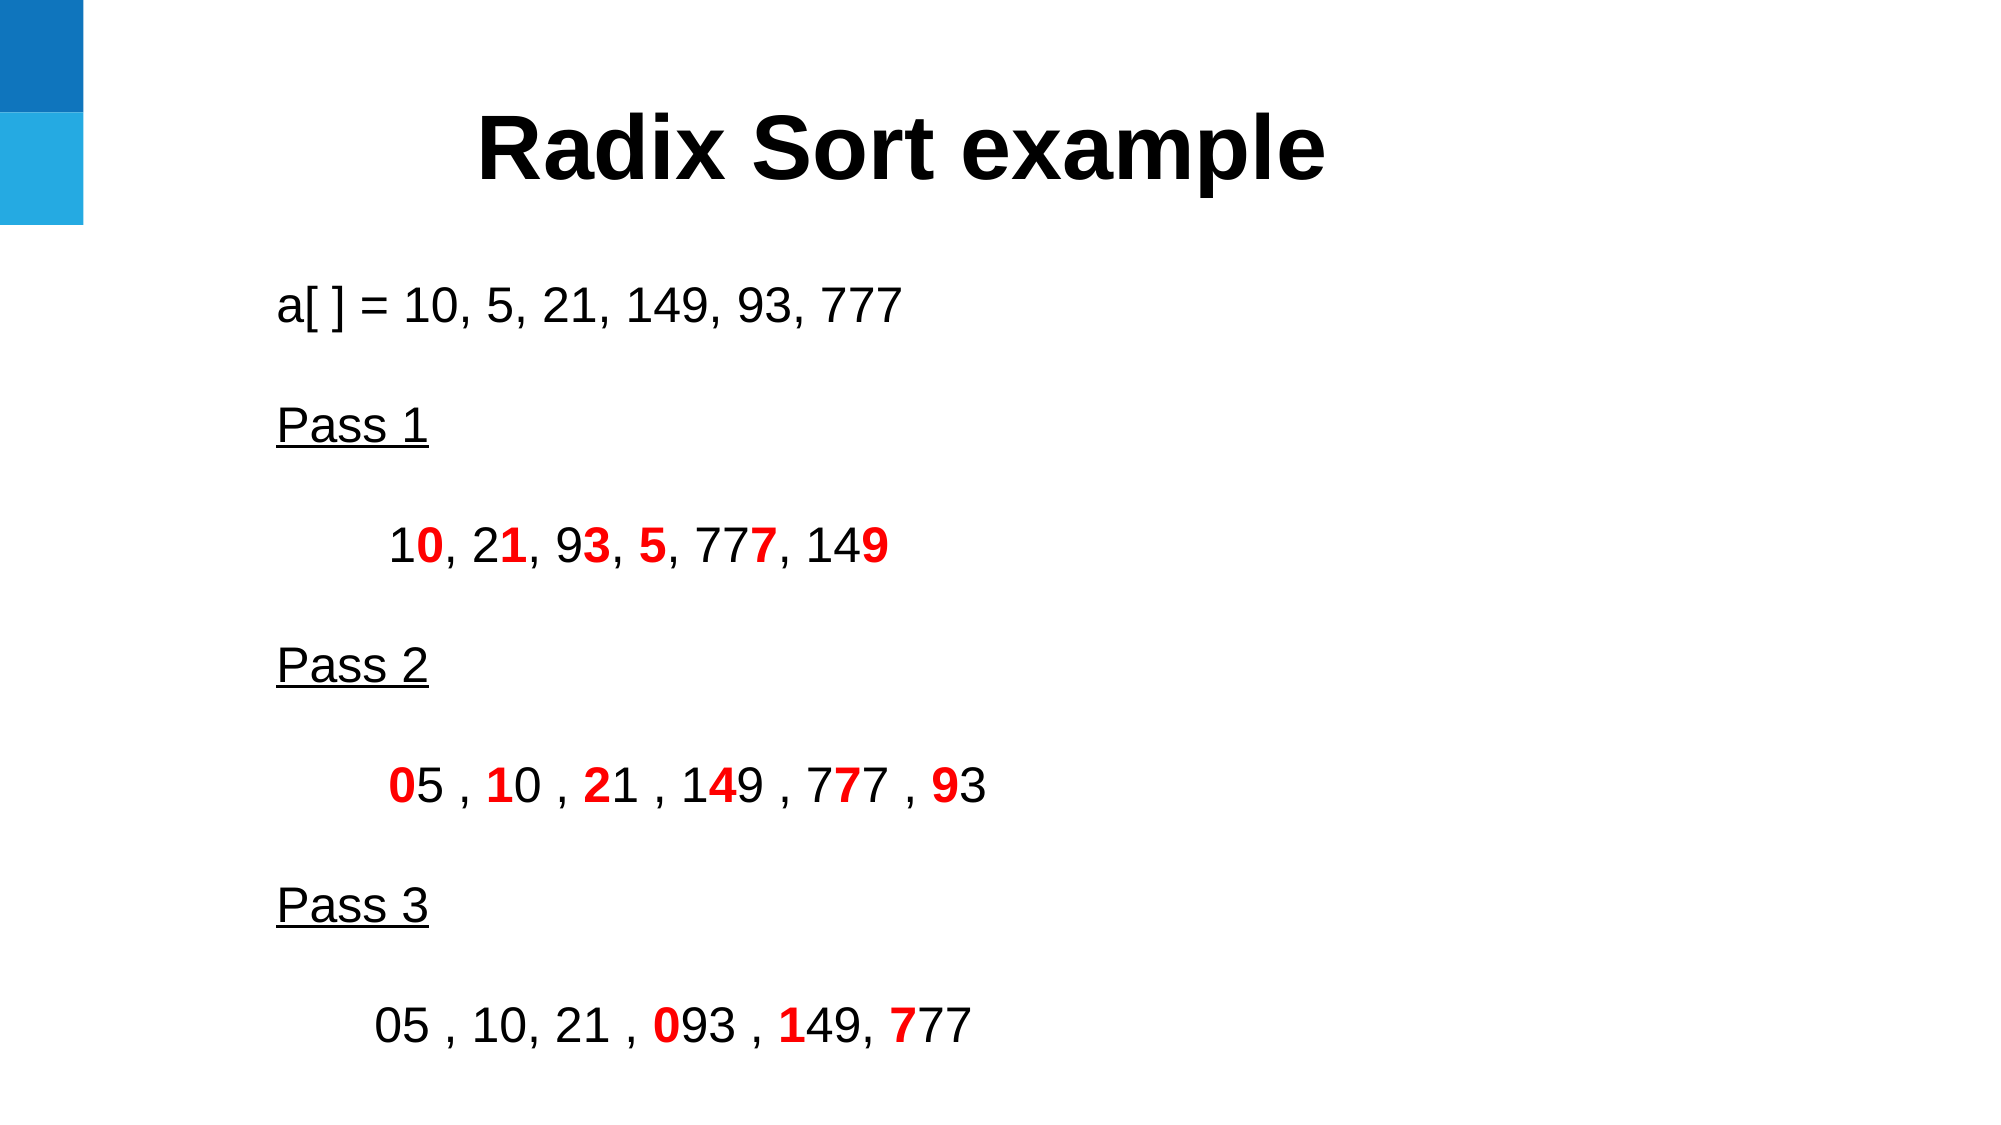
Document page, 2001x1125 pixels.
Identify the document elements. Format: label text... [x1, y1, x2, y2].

text_box Radix Sort example [246, 75, 1559, 211]
text_box a[ ] = 10, 5, 21, 149, 93, 777 Pass 1 10, 21, 93, 5, 777, 149 Pass 2 05 , 10 , 21 , 149 , 777 , 93 Pass 3 05 , 10, 21 , 093 , 149, 777 [261, 257, 1408, 1068]
